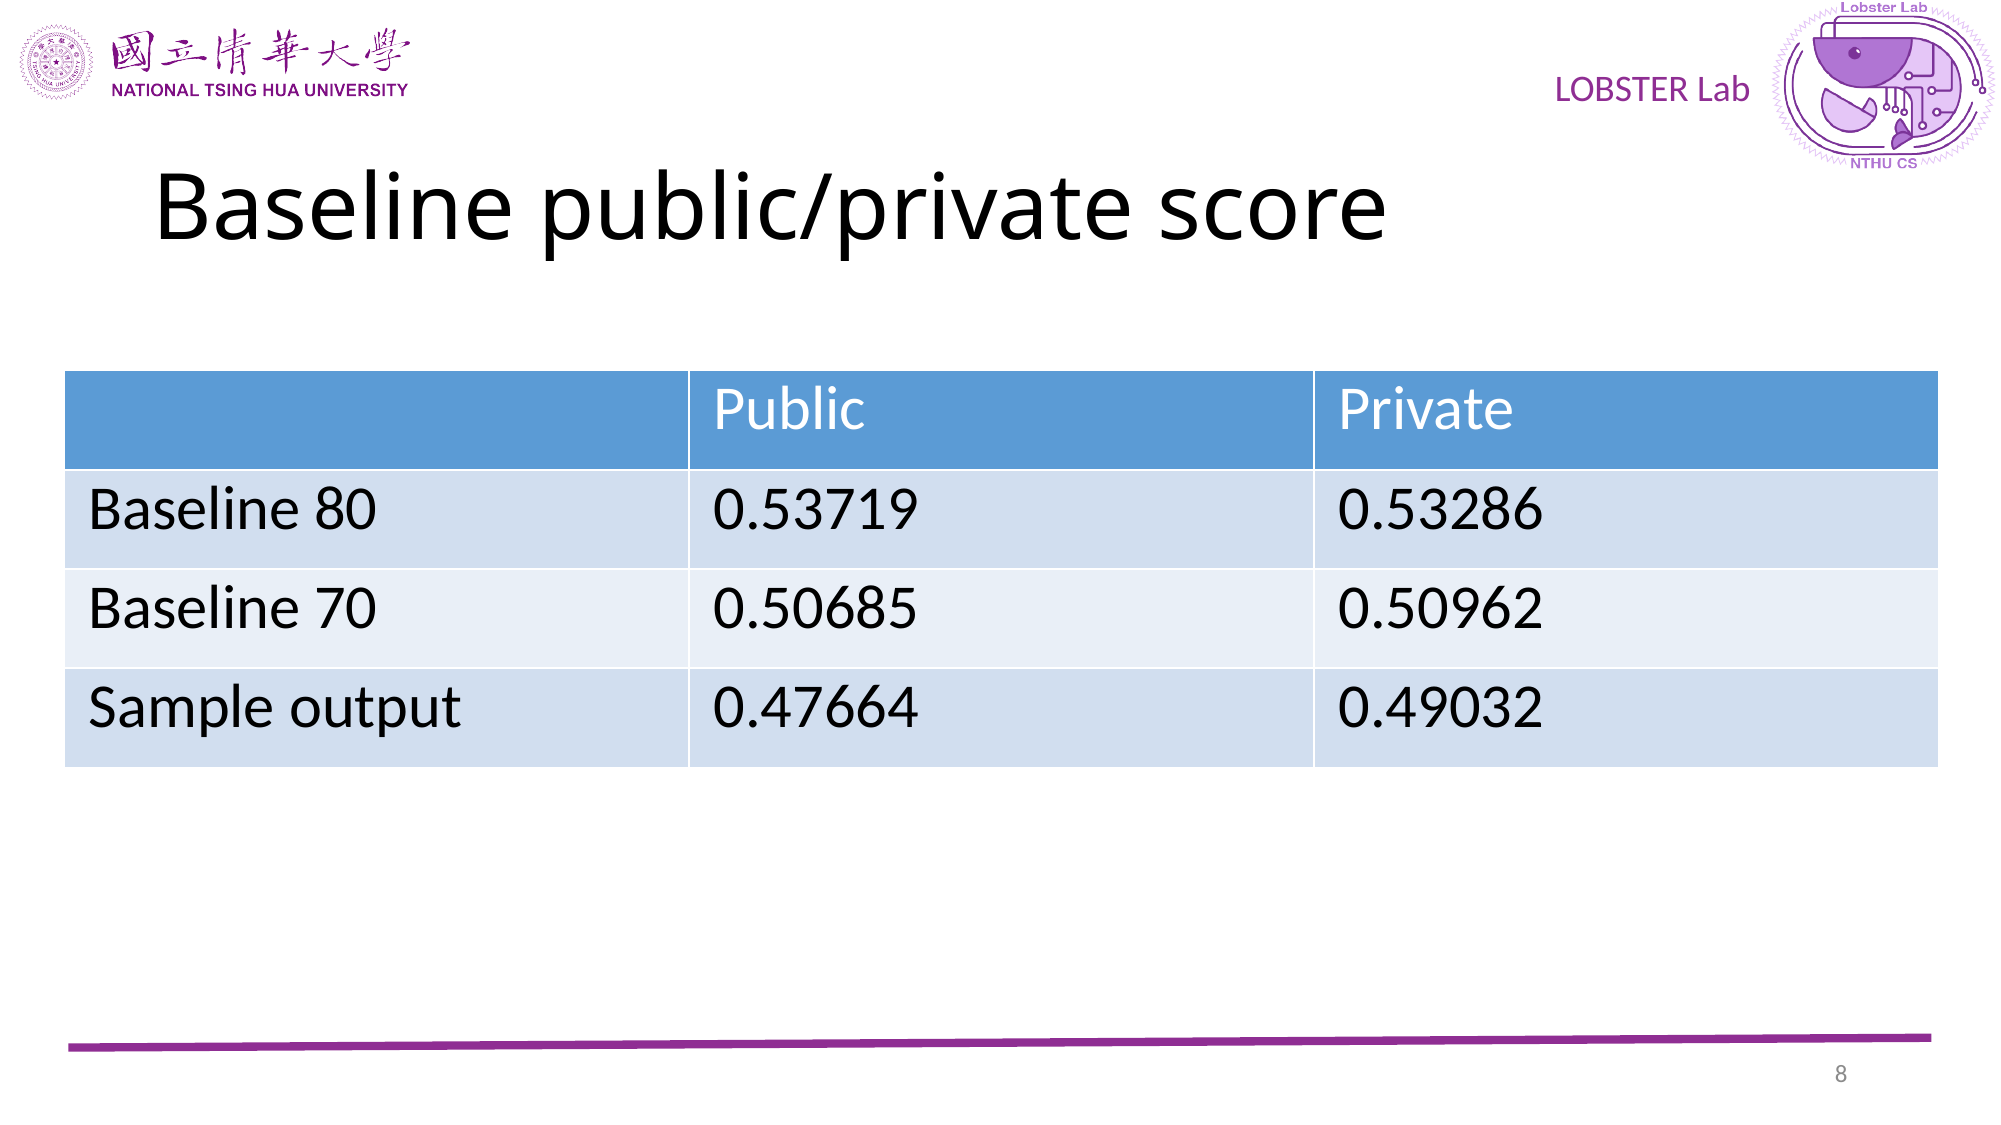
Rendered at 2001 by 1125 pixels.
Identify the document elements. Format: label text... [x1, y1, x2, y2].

table_cell 0.53719 [690, 471, 1313, 568]
table_header Private [1315, 371, 1938, 469]
table_cell Baseline 80 [65, 471, 688, 568]
picture [19, 24, 410, 100]
title Baseline public/private score [137, 101, 1863, 319]
table_cell 0.47664 [690, 669, 1313, 767]
table_header [65, 371, 688, 469]
table_cell Baseline 70 [65, 570, 688, 667]
table_cell 0.53286 [1315, 471, 1938, 568]
table_cell Sample output [65, 669, 688, 767]
picture [1767, 0, 2000, 173]
table_cell 0.50685 [690, 570, 1313, 667]
table_cell 0.50962 [1315, 570, 1938, 667]
table_cell 0.49032 [1315, 669, 1938, 767]
slide_number 7 [1412, 1042, 1863, 1103]
table_header Public [690, 371, 1313, 469]
